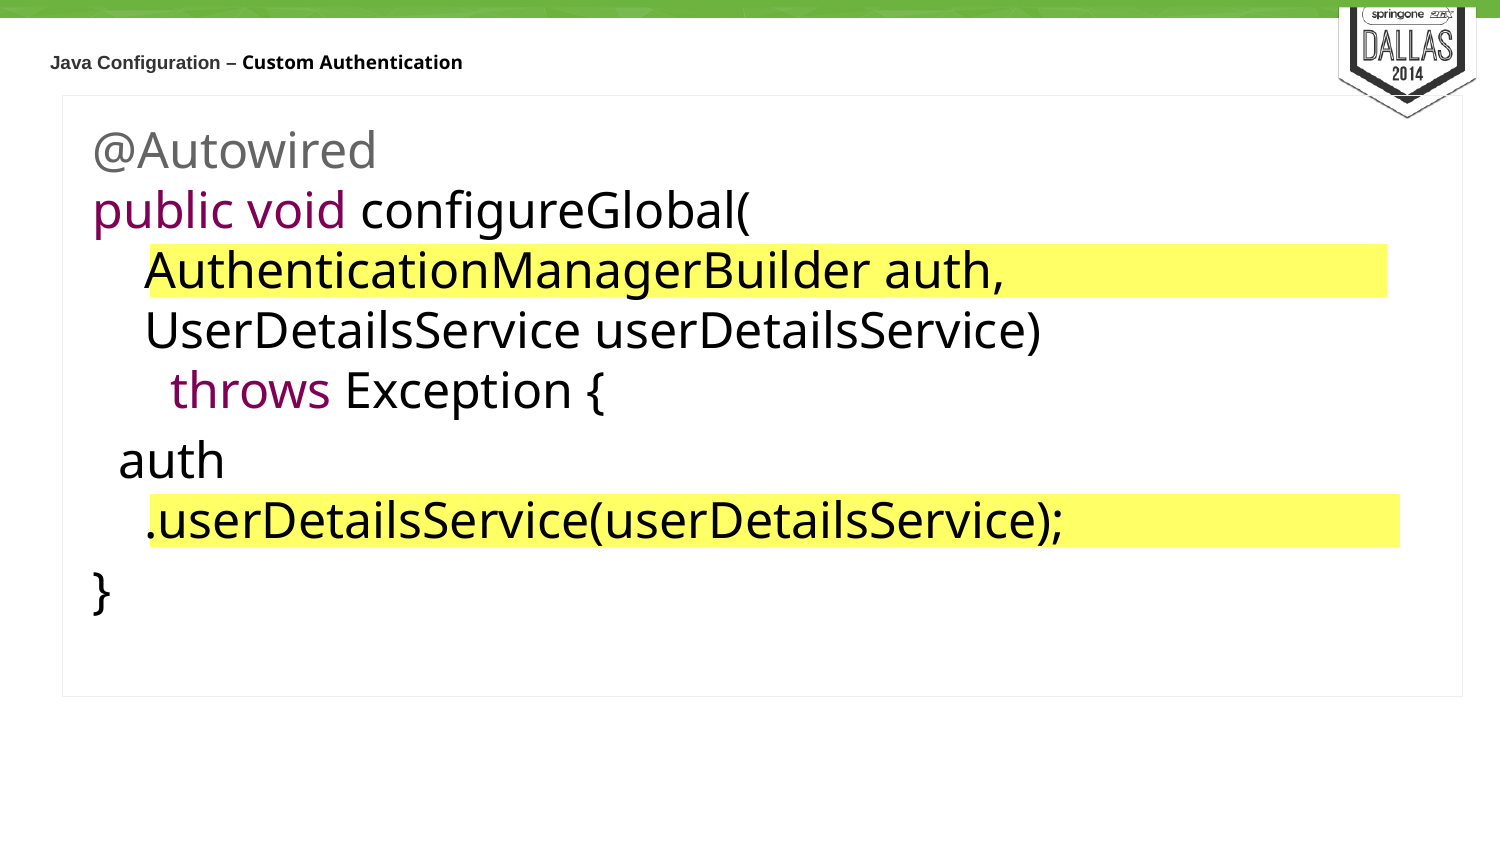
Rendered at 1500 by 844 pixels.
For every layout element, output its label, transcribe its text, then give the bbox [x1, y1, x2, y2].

title Java Configuration – Custom Authentication [49, 49, 1451, 97]
list @Autowired public void configureGlobal( AuthenticationManagerBuilder auth, UserDetailsService userDetailsService) throws Exception { auth .userDetailsService(userDetailsService); } [62, 95, 1463, 697]
picture [0, 8, 1500, 122]
